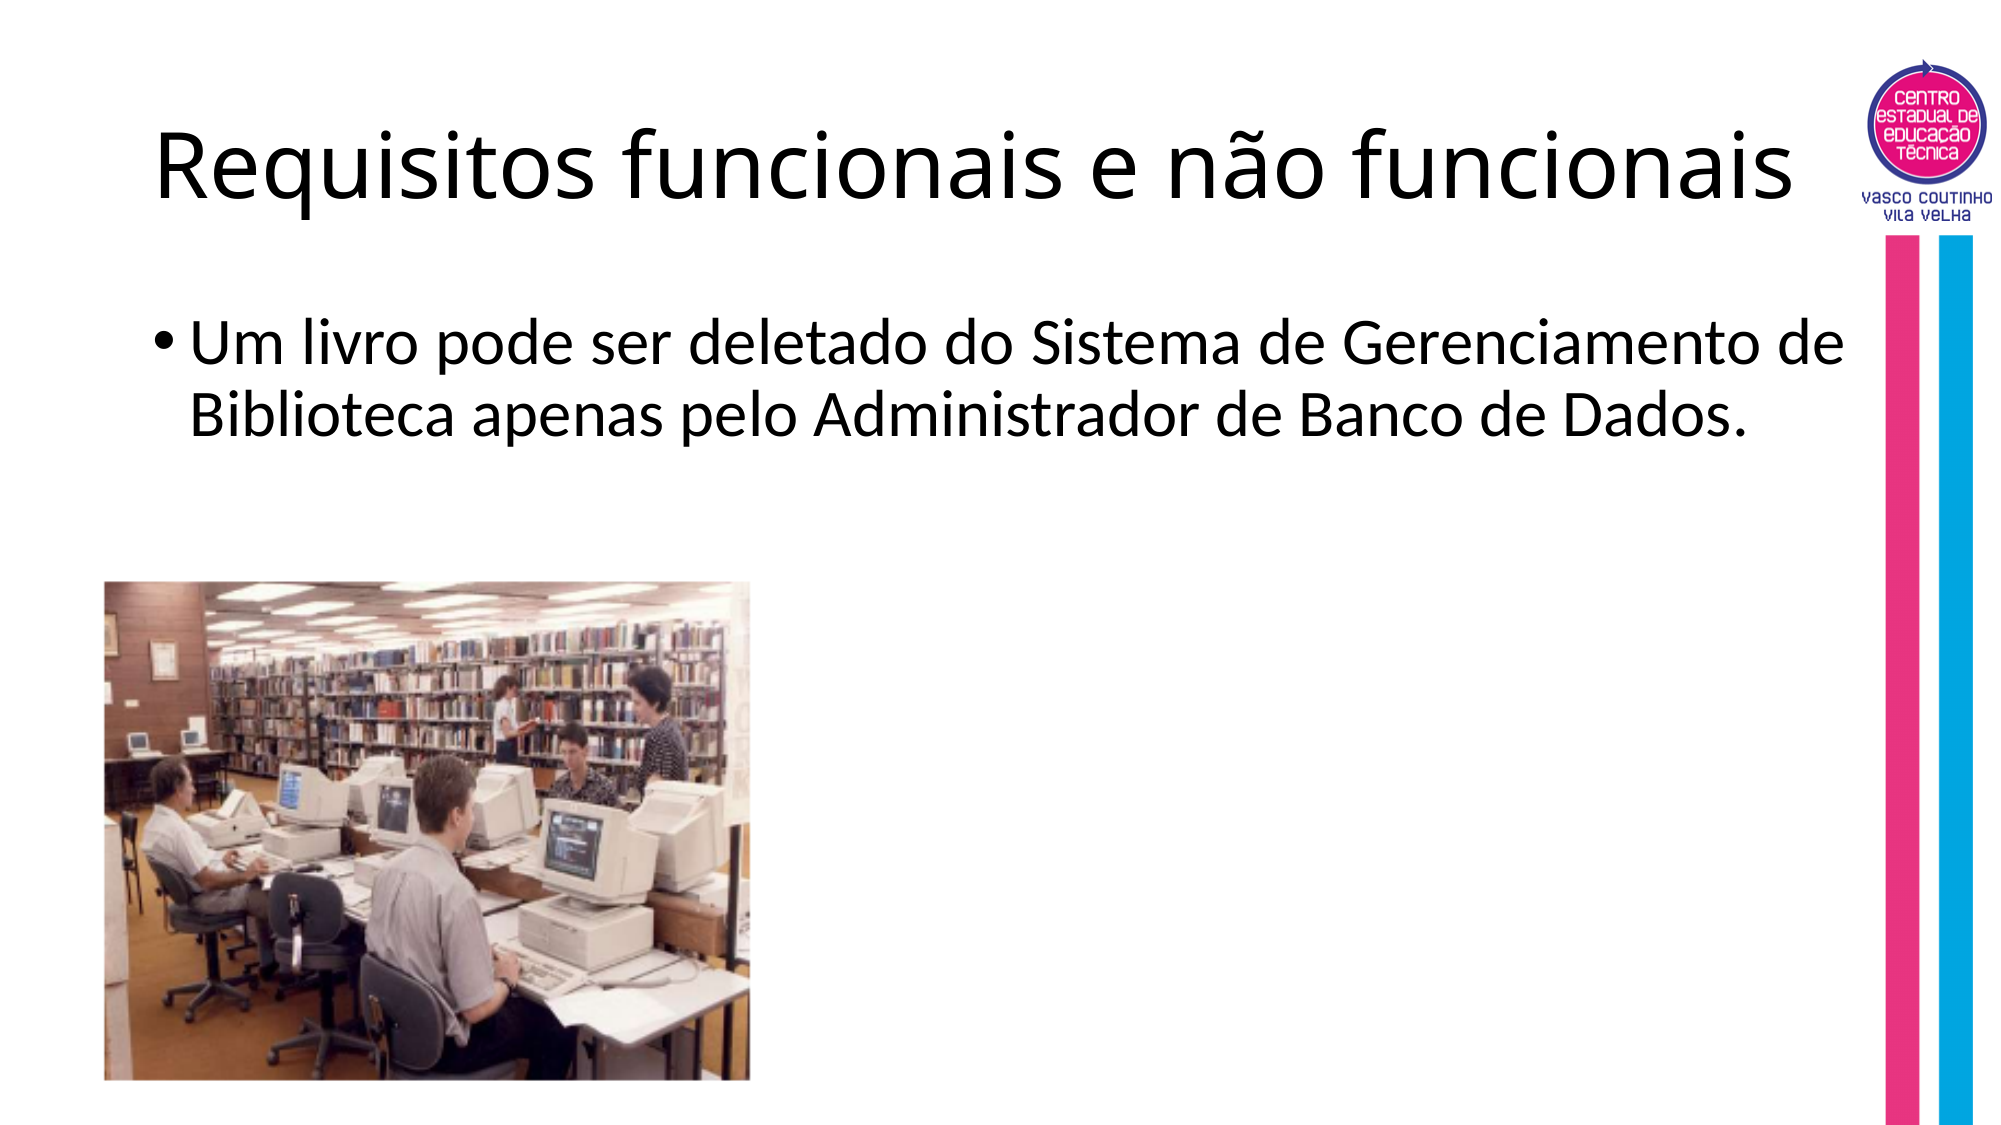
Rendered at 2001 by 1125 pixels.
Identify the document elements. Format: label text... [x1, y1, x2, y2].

picture [1863, 59, 1992, 221]
picture [74, 562, 787, 1125]
picture [1886, 236, 1939, 1124]
title Requisitos funcionais e não funcionais [137, 59, 1863, 278]
list Um livro pode ser deletado do Sistema de Gerenciamento de Biblioteca apenas pelo Administrador de Banco de Dados. [137, 299, 1863, 1014]
